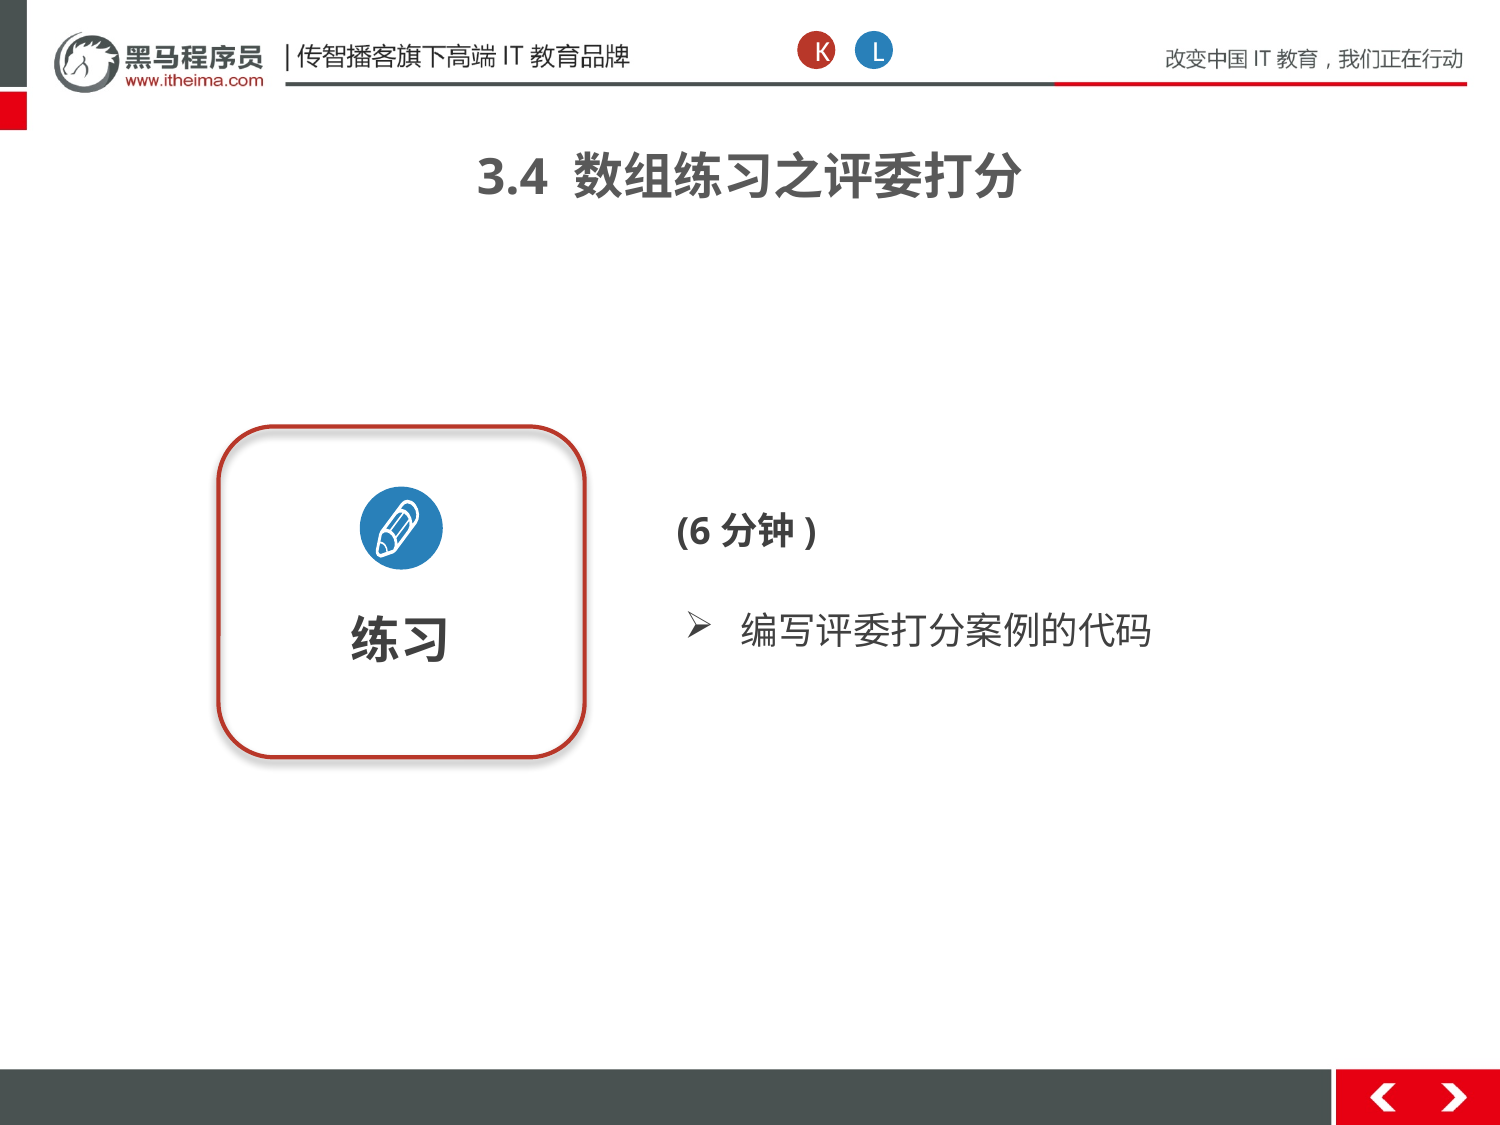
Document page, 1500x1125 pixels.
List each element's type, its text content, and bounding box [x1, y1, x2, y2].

text_box L [852, 28, 896, 72]
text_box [218, 426, 585, 758]
picture [0, 0, 1500, 137]
picture [0, 209, 1500, 1125]
text_box 3.4 数组练习之评委打分 [0, 137, 1500, 209]
text_box K [795, 28, 838, 72]
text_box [666, 499, 1172, 661]
